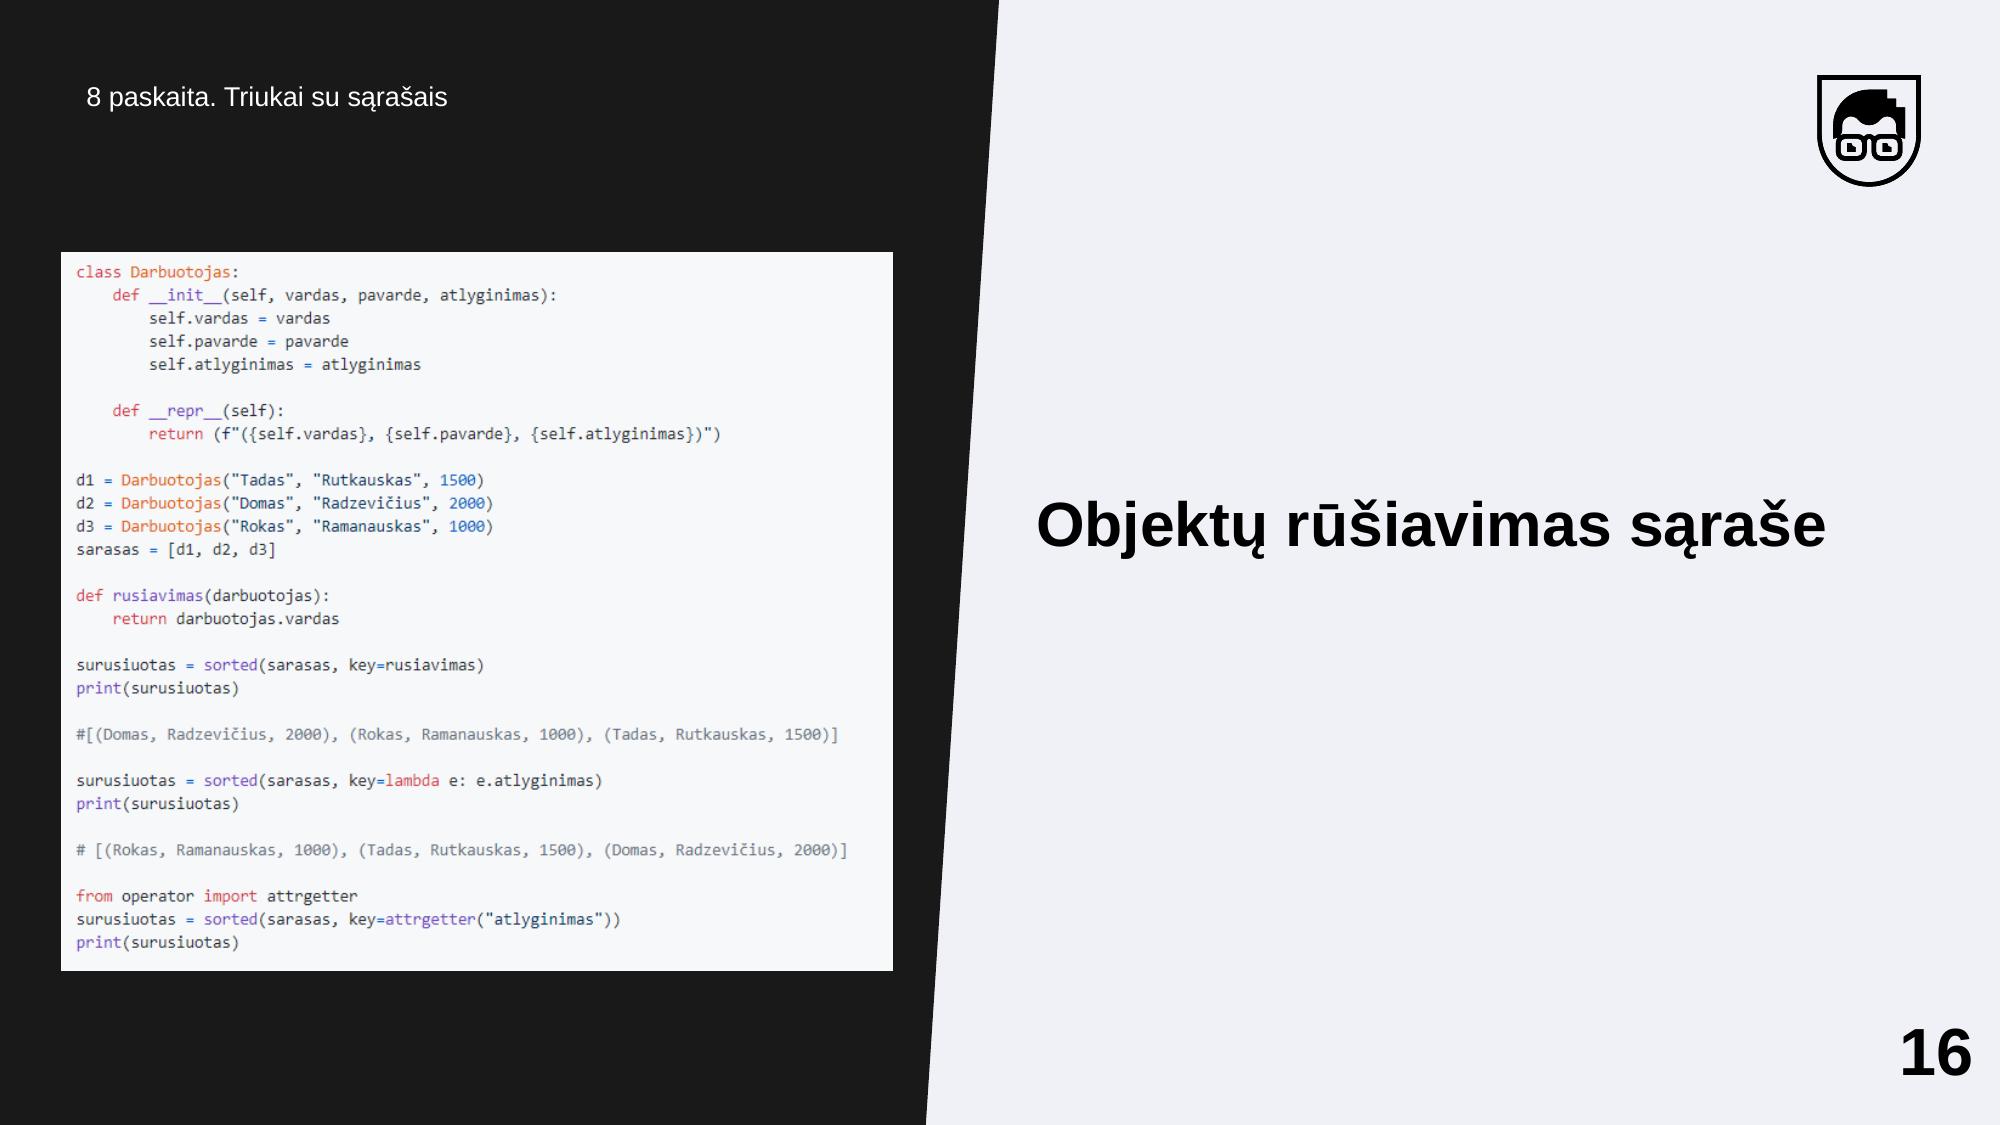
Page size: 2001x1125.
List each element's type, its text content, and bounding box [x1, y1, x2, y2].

text_box 8 paskaita. Triukai su sąrašais [78, 75, 1000, 150]
picture [61, 252, 893, 971]
text_box Objektų rūšiavimas sąraše [1028, 476, 1965, 648]
text_box 16 [1884, 1001, 1989, 1097]
